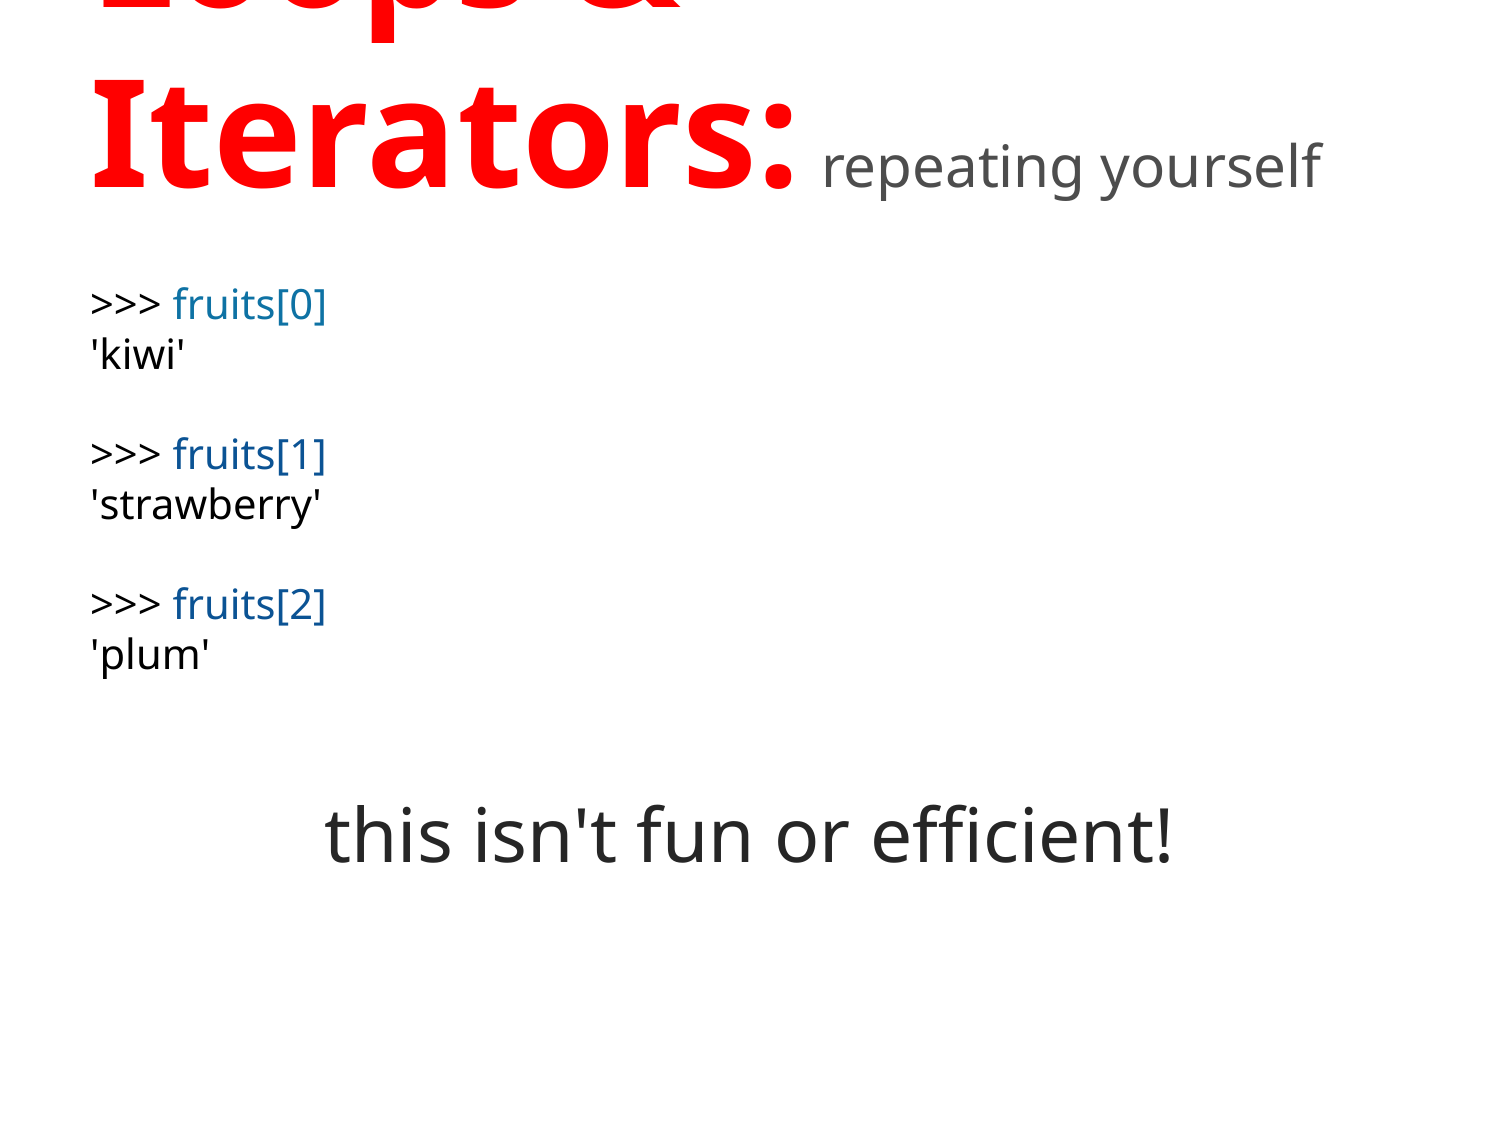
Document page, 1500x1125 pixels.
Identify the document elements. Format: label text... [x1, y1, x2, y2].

list >>> fruits[0] 'kiwi' >>> fruits[1] 'strawberry' >>> fruits[2] 'plum' this isn't fun or efficient! [75, 262, 1425, 1078]
title Loops & Iterators: repeating yourself [75, 45, 1425, 233]
